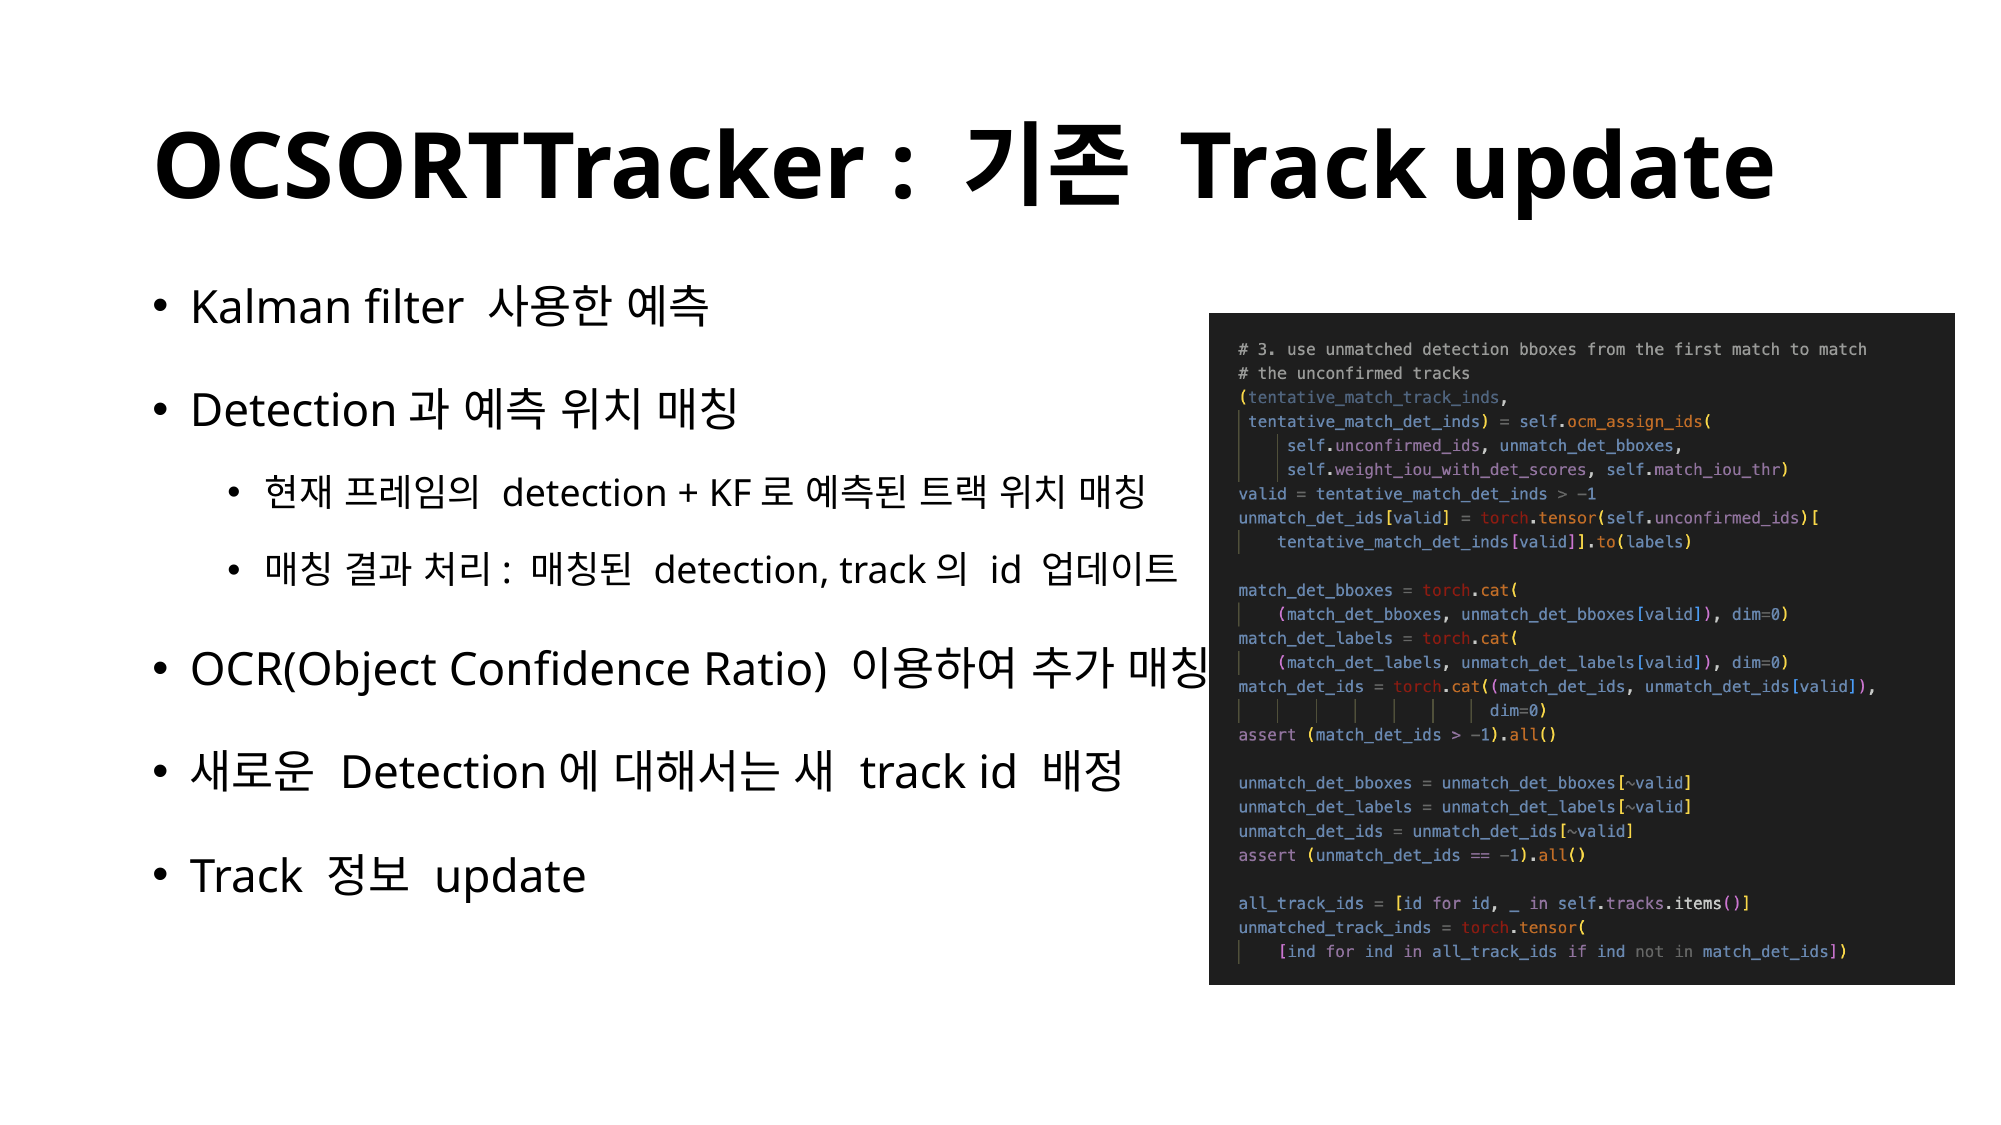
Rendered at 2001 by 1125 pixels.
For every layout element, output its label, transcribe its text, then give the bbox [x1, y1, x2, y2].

list Kalman filter 사용한 예측 Detection과 예측 위치 매칭 현재 프레임의 detection + KF로 예측된 트랙 위치 매칭 매칭 결과 처리: 매칭된 detection, track의 id 업데이트 OCR(Object Confidence Ratio) 이용하여 추가 매칭 새로운 Detection에 대해서는 새 track id 배정 Track 정보 update [137, 242, 1863, 1021]
picture [1209, 313, 1955, 985]
title OCSORTTracker : 기존 Track update [137, 59, 1863, 242]
